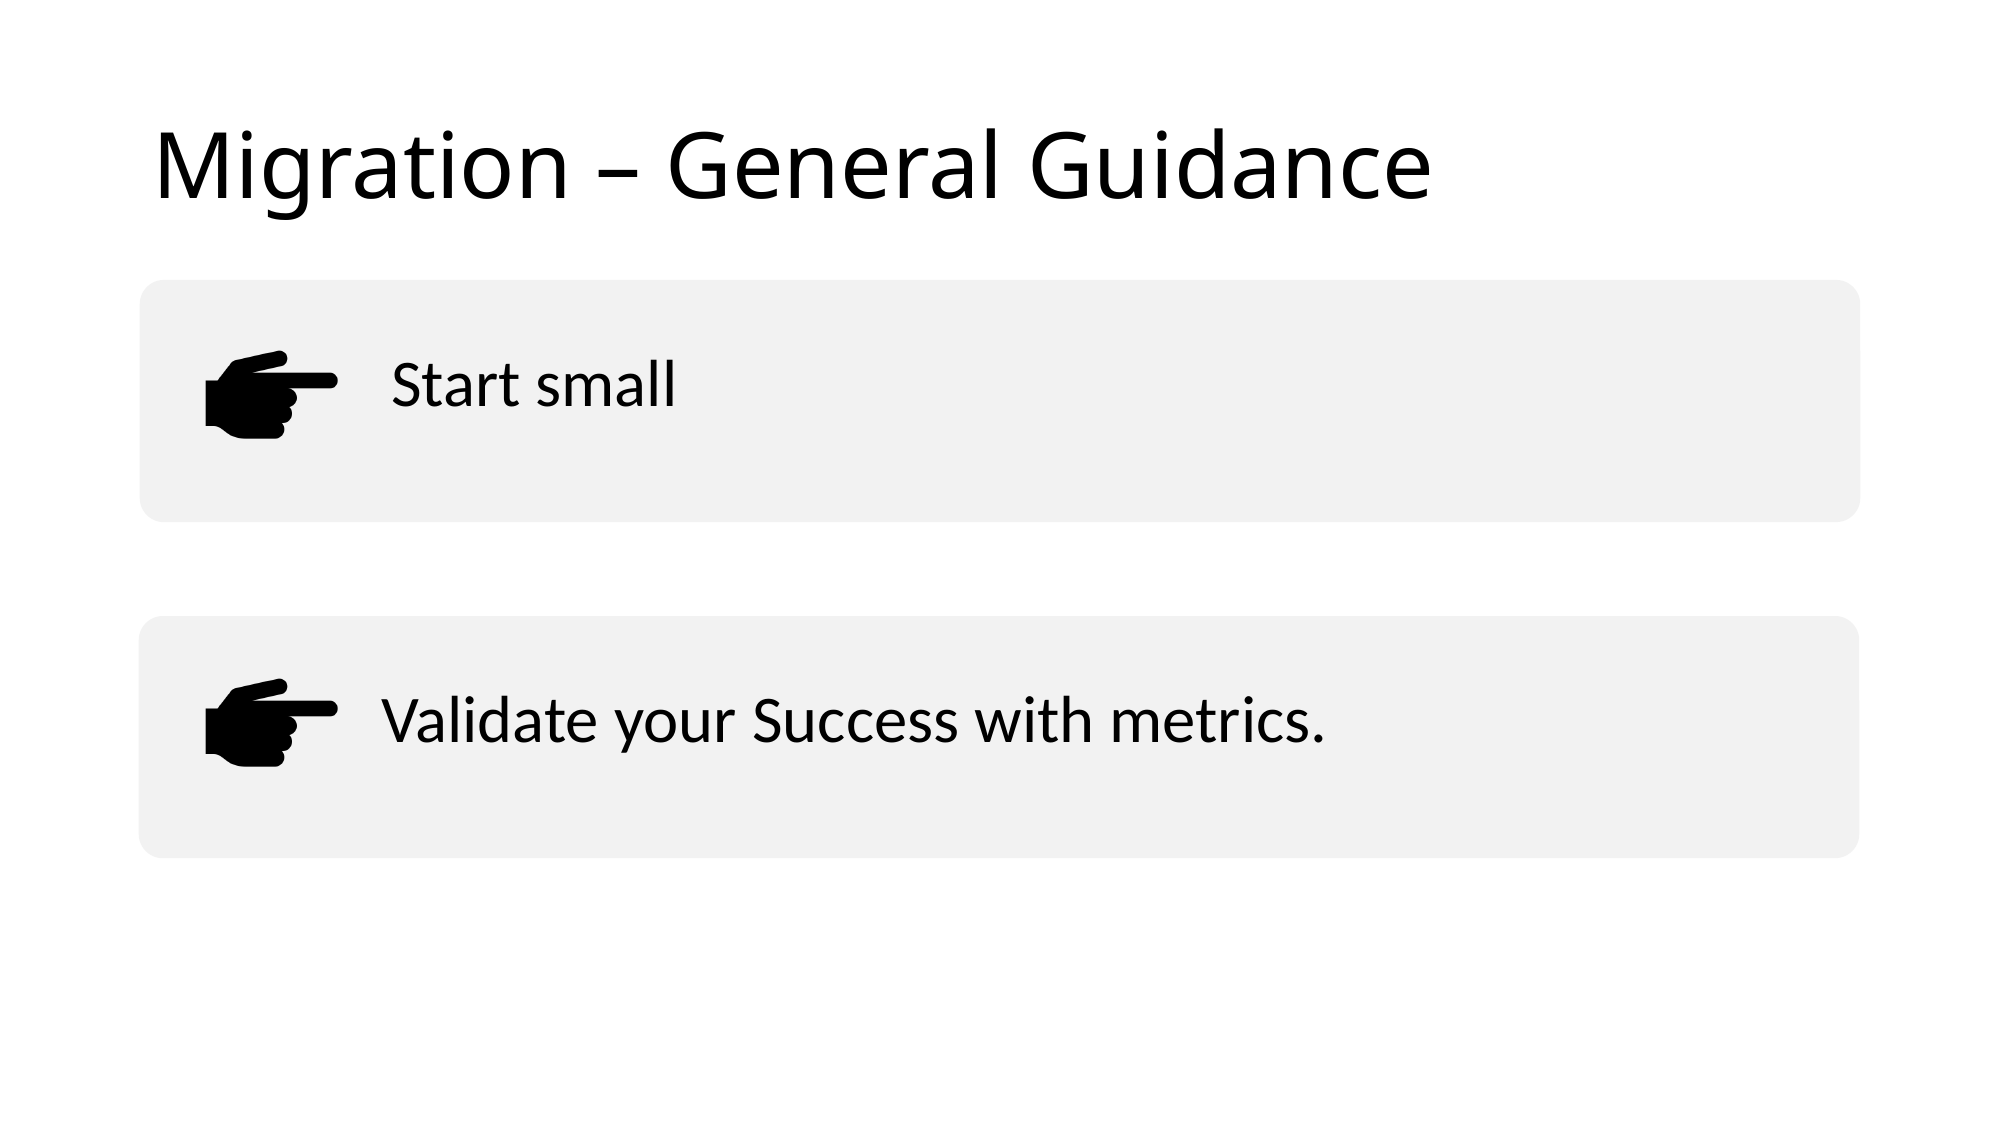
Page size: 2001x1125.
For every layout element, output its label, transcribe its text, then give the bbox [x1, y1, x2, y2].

text_box Start small [139, 279, 1861, 523]
title Migration – General Guidance [137, 59, 1863, 278]
picture [196, 647, 347, 798]
text_box Validate your Success with metrics. [138, 616, 1860, 859]
picture [196, 319, 347, 470]
